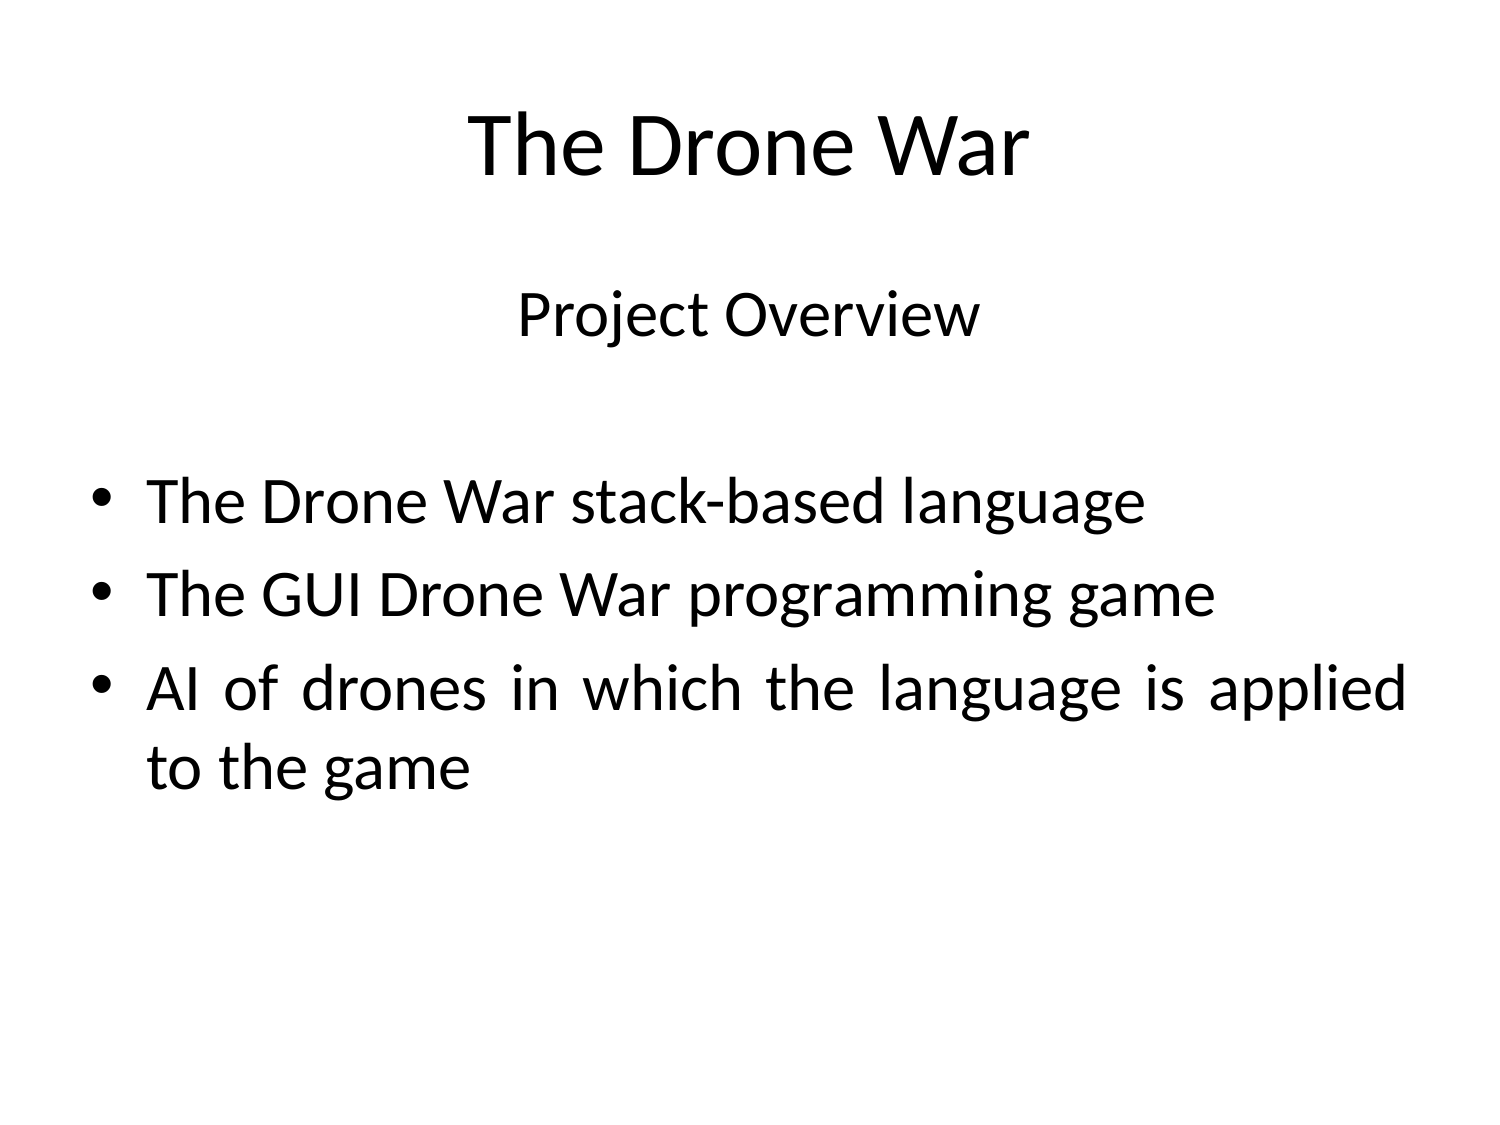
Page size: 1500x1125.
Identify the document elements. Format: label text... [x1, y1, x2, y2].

title The Drone War [75, 45, 1425, 233]
list Project Overview The Drone War stack-based language The GUI Drone War programming game AI of drones in which the language is applied to the game [75, 262, 1425, 1005]
